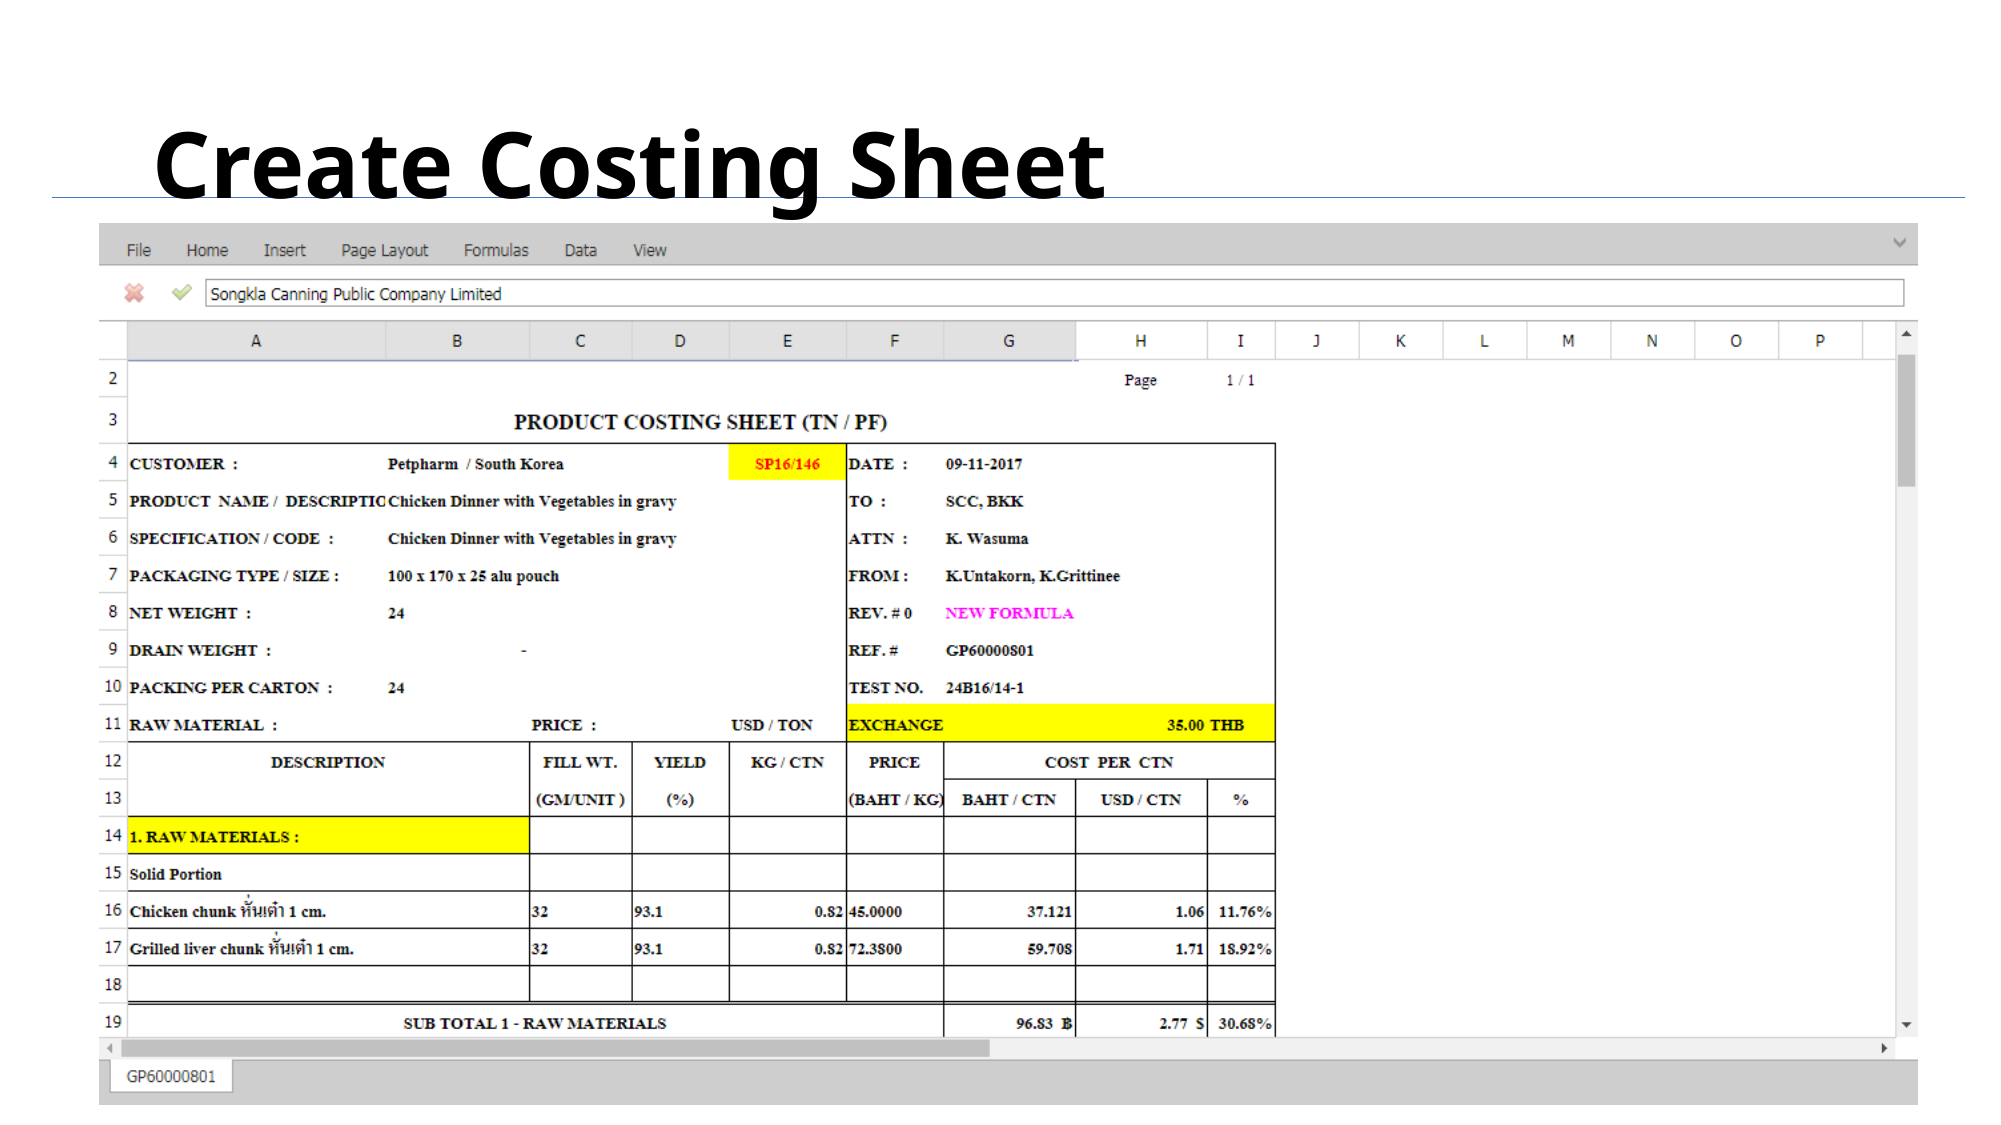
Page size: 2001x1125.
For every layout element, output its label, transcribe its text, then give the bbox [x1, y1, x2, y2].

picture [99, 223, 1918, 1105]
title Create Costing Sheet [137, 59, 1863, 197]
title Create Costing Sheet [137, 198, 1863, 223]
